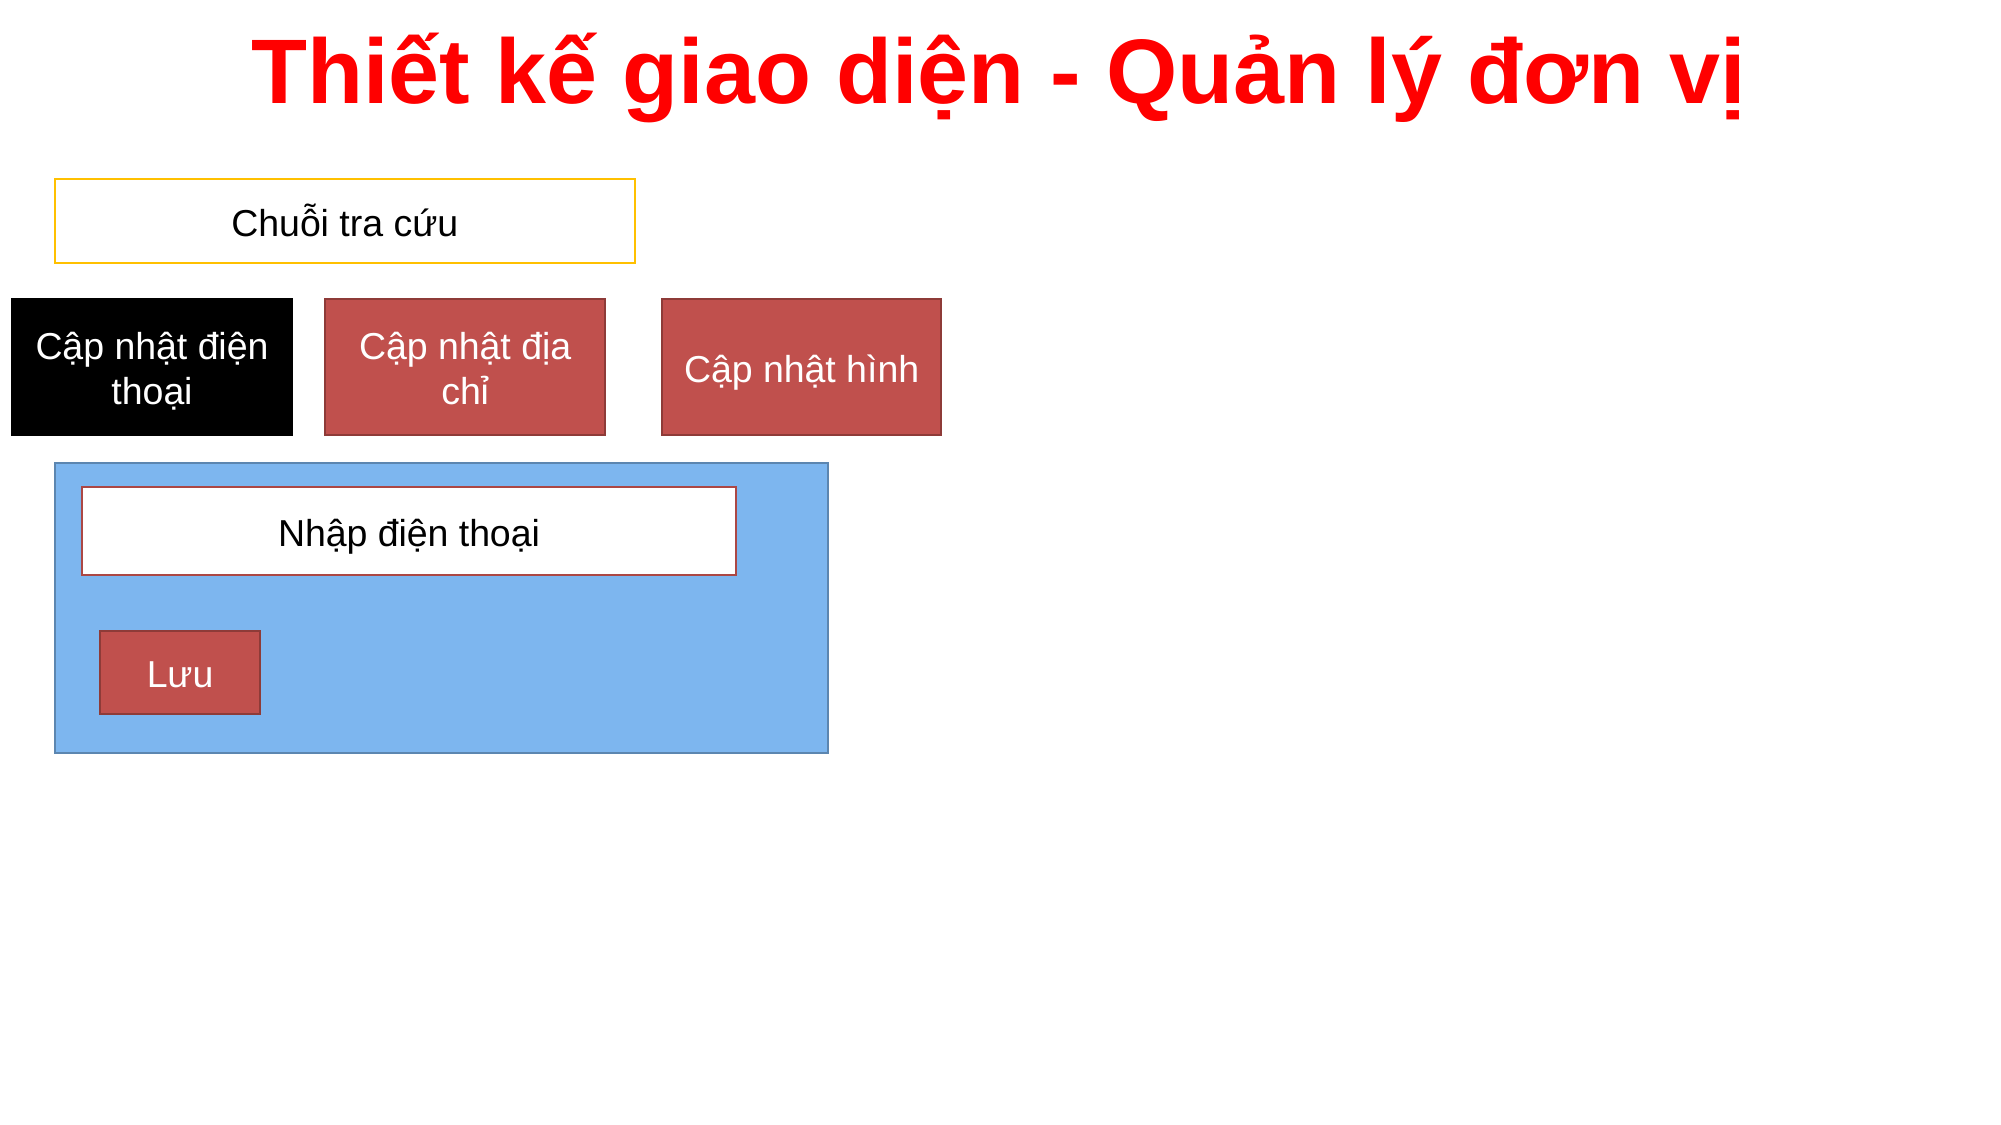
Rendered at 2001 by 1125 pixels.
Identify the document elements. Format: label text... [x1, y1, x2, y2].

text_box Cập nhật địa chỉ [324, 298, 606, 436]
text_box Chuỗi tra cứu [54, 178, 636, 264]
text_box Cập nhật hình [661, 298, 942, 436]
text_box Nhập điện thoại [81, 486, 737, 576]
text_box Cập nhật điện thoại [11, 298, 293, 436]
text_box [54, 462, 829, 754]
text_box Lưu [99, 630, 261, 715]
title Thiết kế giao diện - Quản lý đơn vị [99, 0, 1901, 161]
